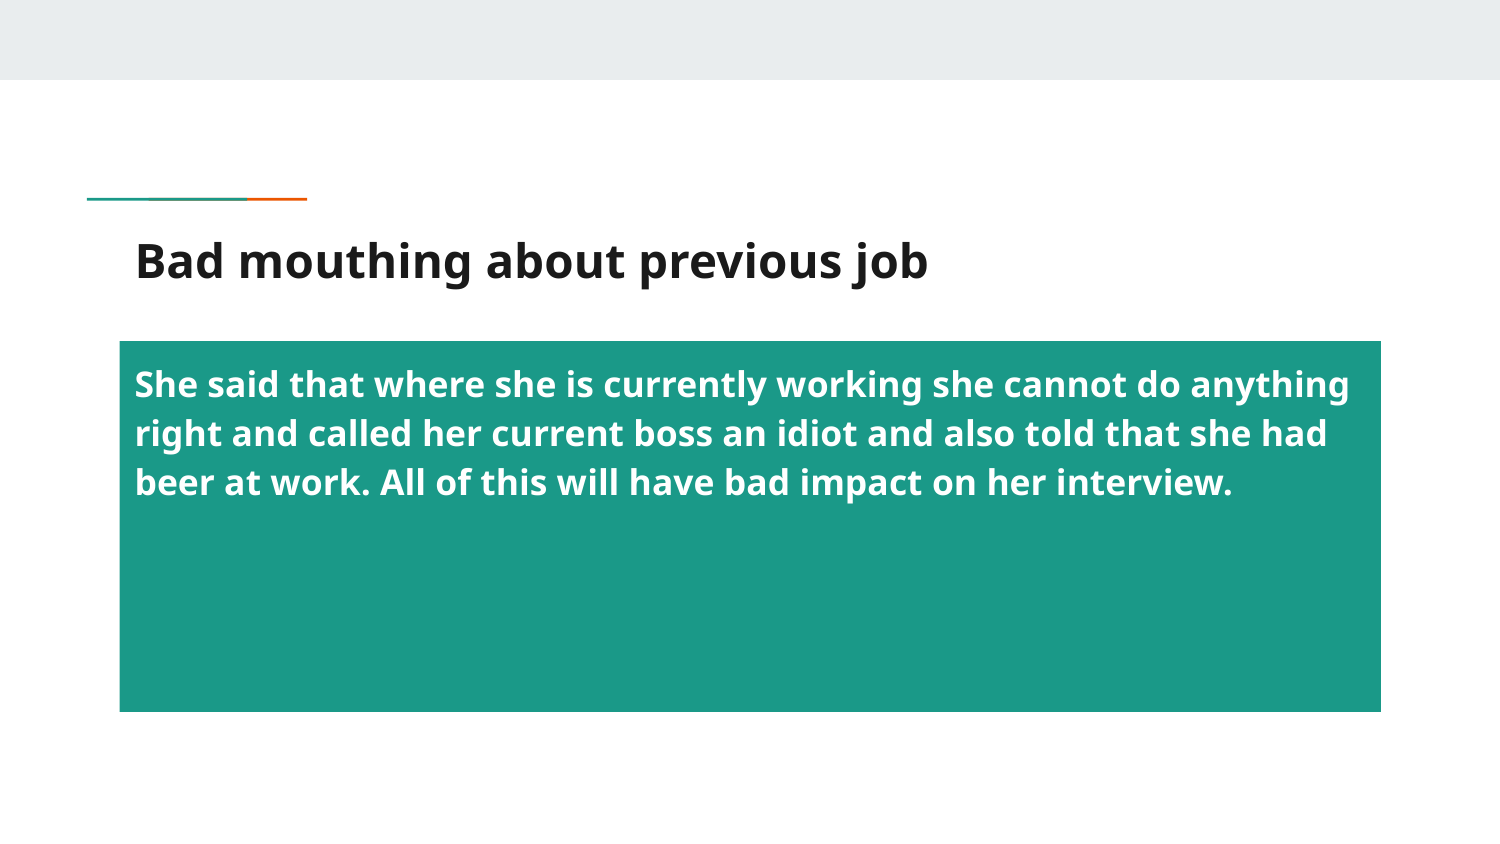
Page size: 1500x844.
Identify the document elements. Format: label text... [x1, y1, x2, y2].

title Bad mouthing about previous job [119, 216, 1381, 305]
list She said that where she is currently working she cannot do anything right and called her current boss an idiot and also told that she had beer at work. All of this will have bad impact on her interview. [119, 341, 1381, 712]
